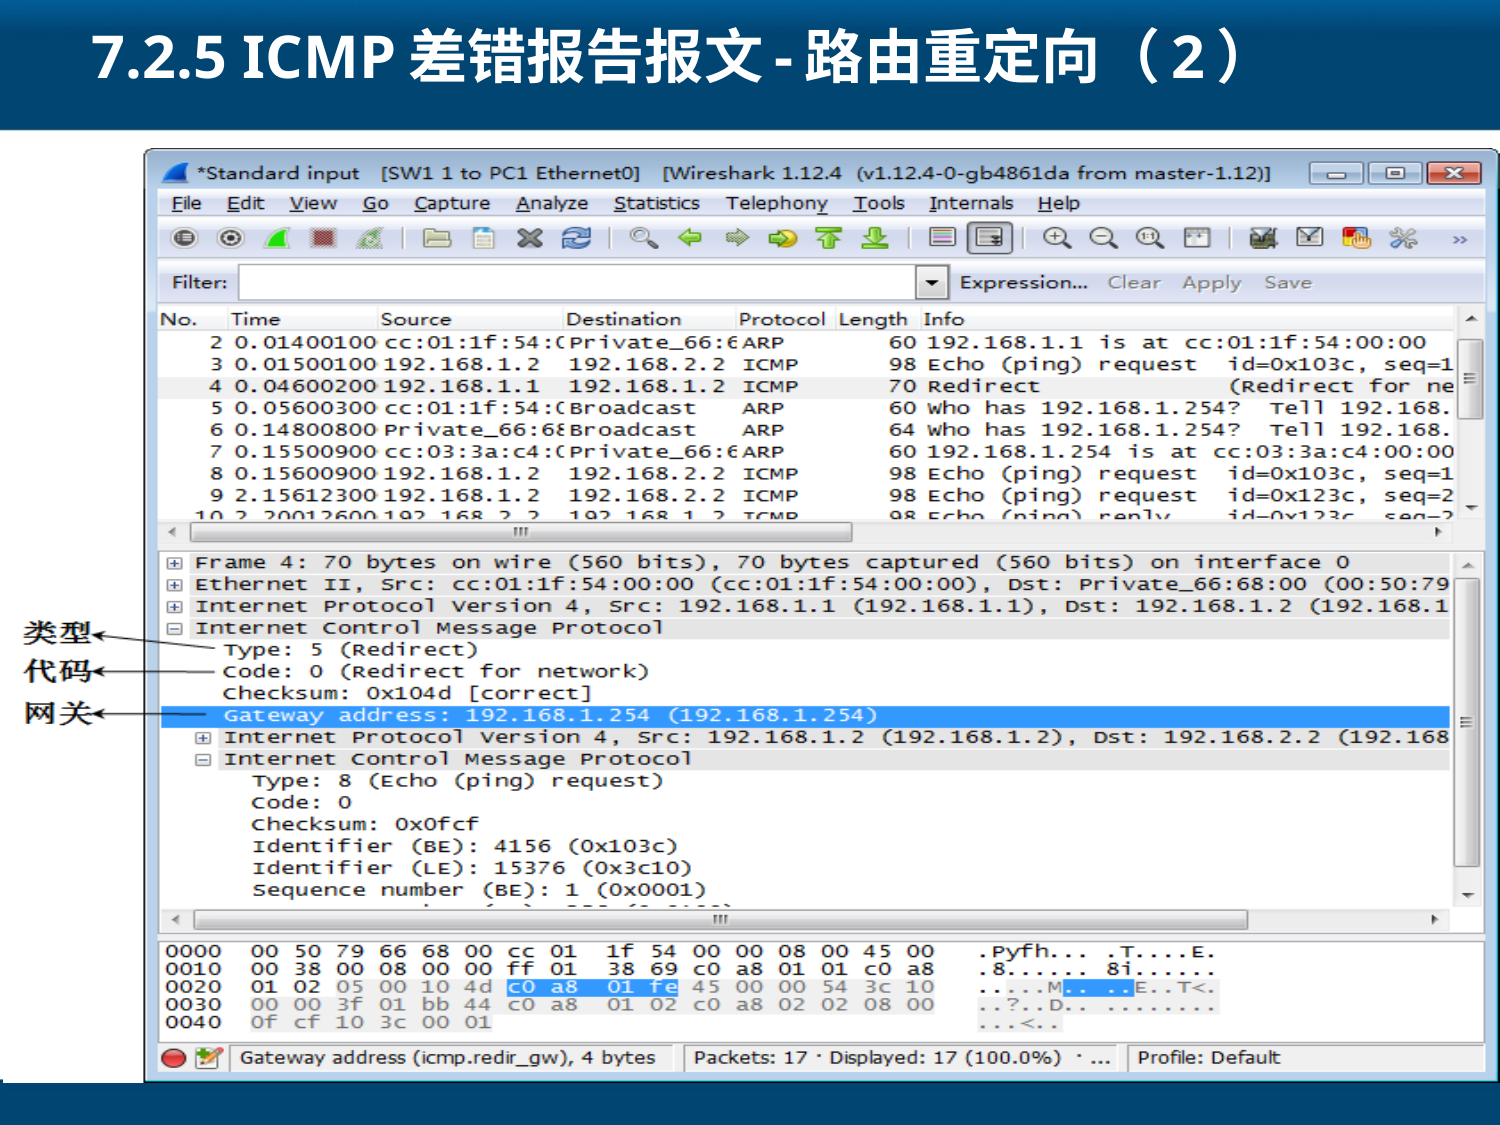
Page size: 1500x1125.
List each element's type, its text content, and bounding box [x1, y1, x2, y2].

picture [0, 0, 1500, 1125]
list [3, 148, 1500, 1083]
title 7.2.5 ICMP差错报告报文-路由重定向（2） [76, 19, 1427, 100]
